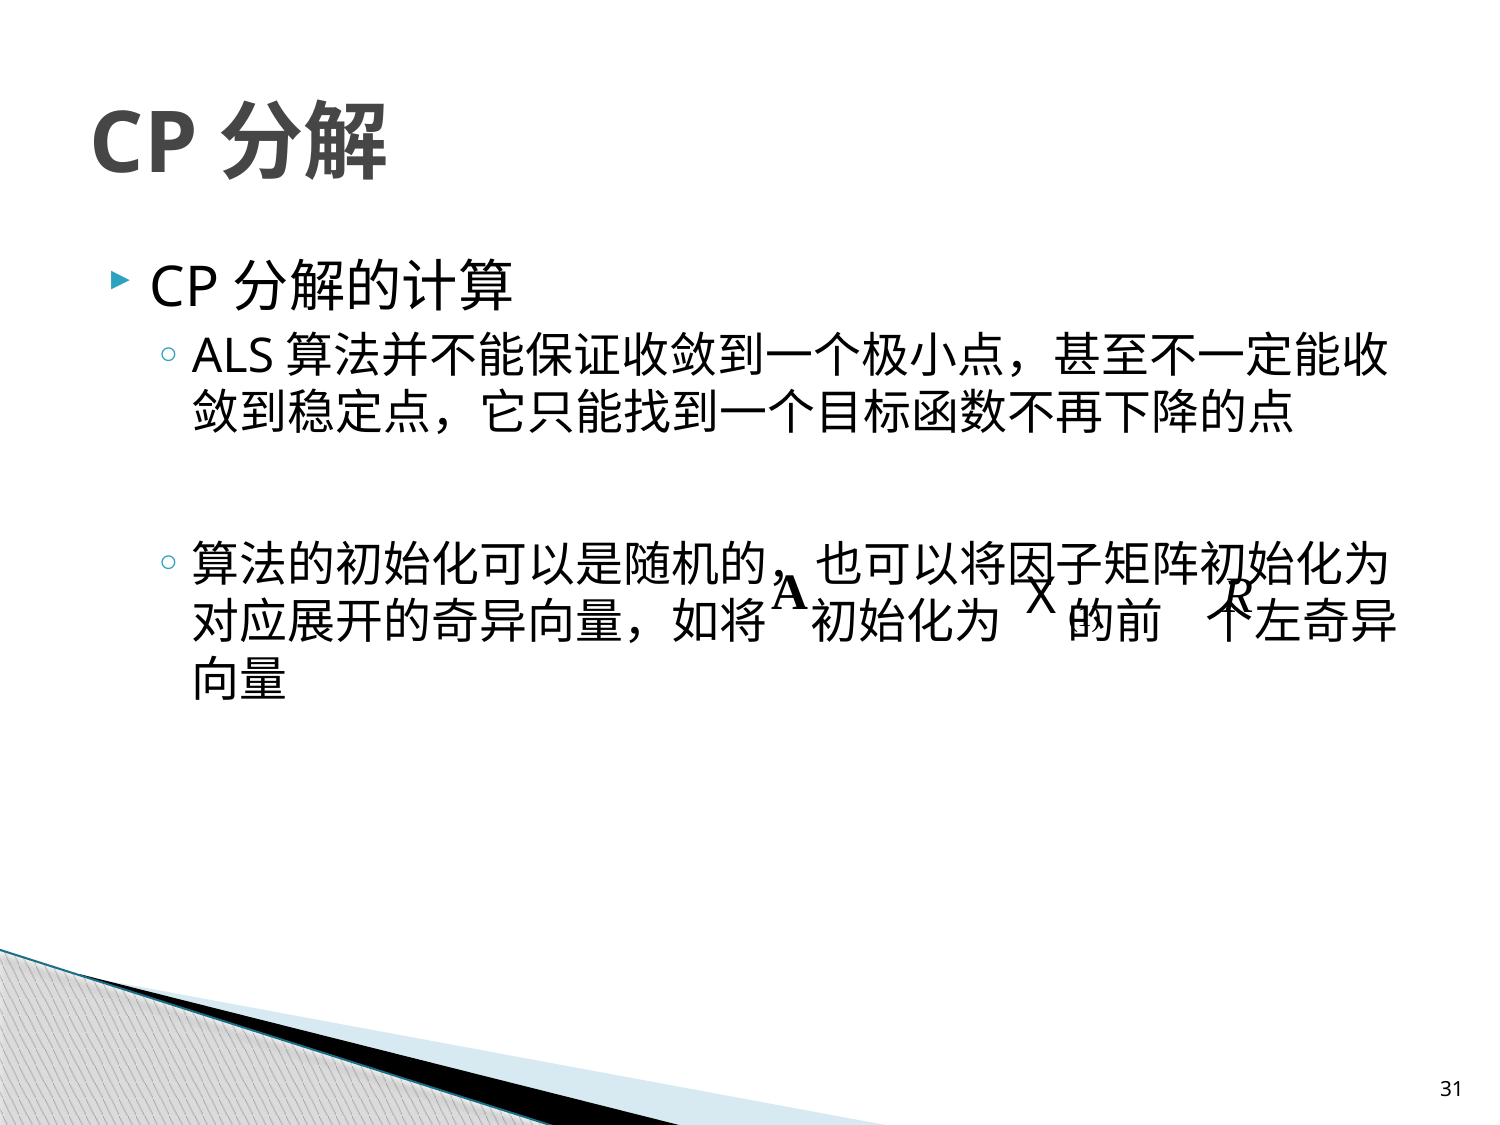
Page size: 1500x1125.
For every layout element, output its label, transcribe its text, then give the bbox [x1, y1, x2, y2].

list CP分解的计算 ALS算法并不能保证收敛到一个极小点，甚至不一定能收敛到稳定点，它只能找到一个目标函数不再下降的点 算法的初始化可以是随机的，也可以将因子矩阵初始化为对应展开的奇异向量，如将 初始化为 的前 个左奇异向量 [75, 242, 1425, 986]
slide_number 31 [1418, 1051, 1479, 1112]
title CP分解 [75, 45, 1425, 233]
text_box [762, 562, 819, 618]
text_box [1017, 561, 1113, 644]
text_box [1212, 565, 1265, 622]
